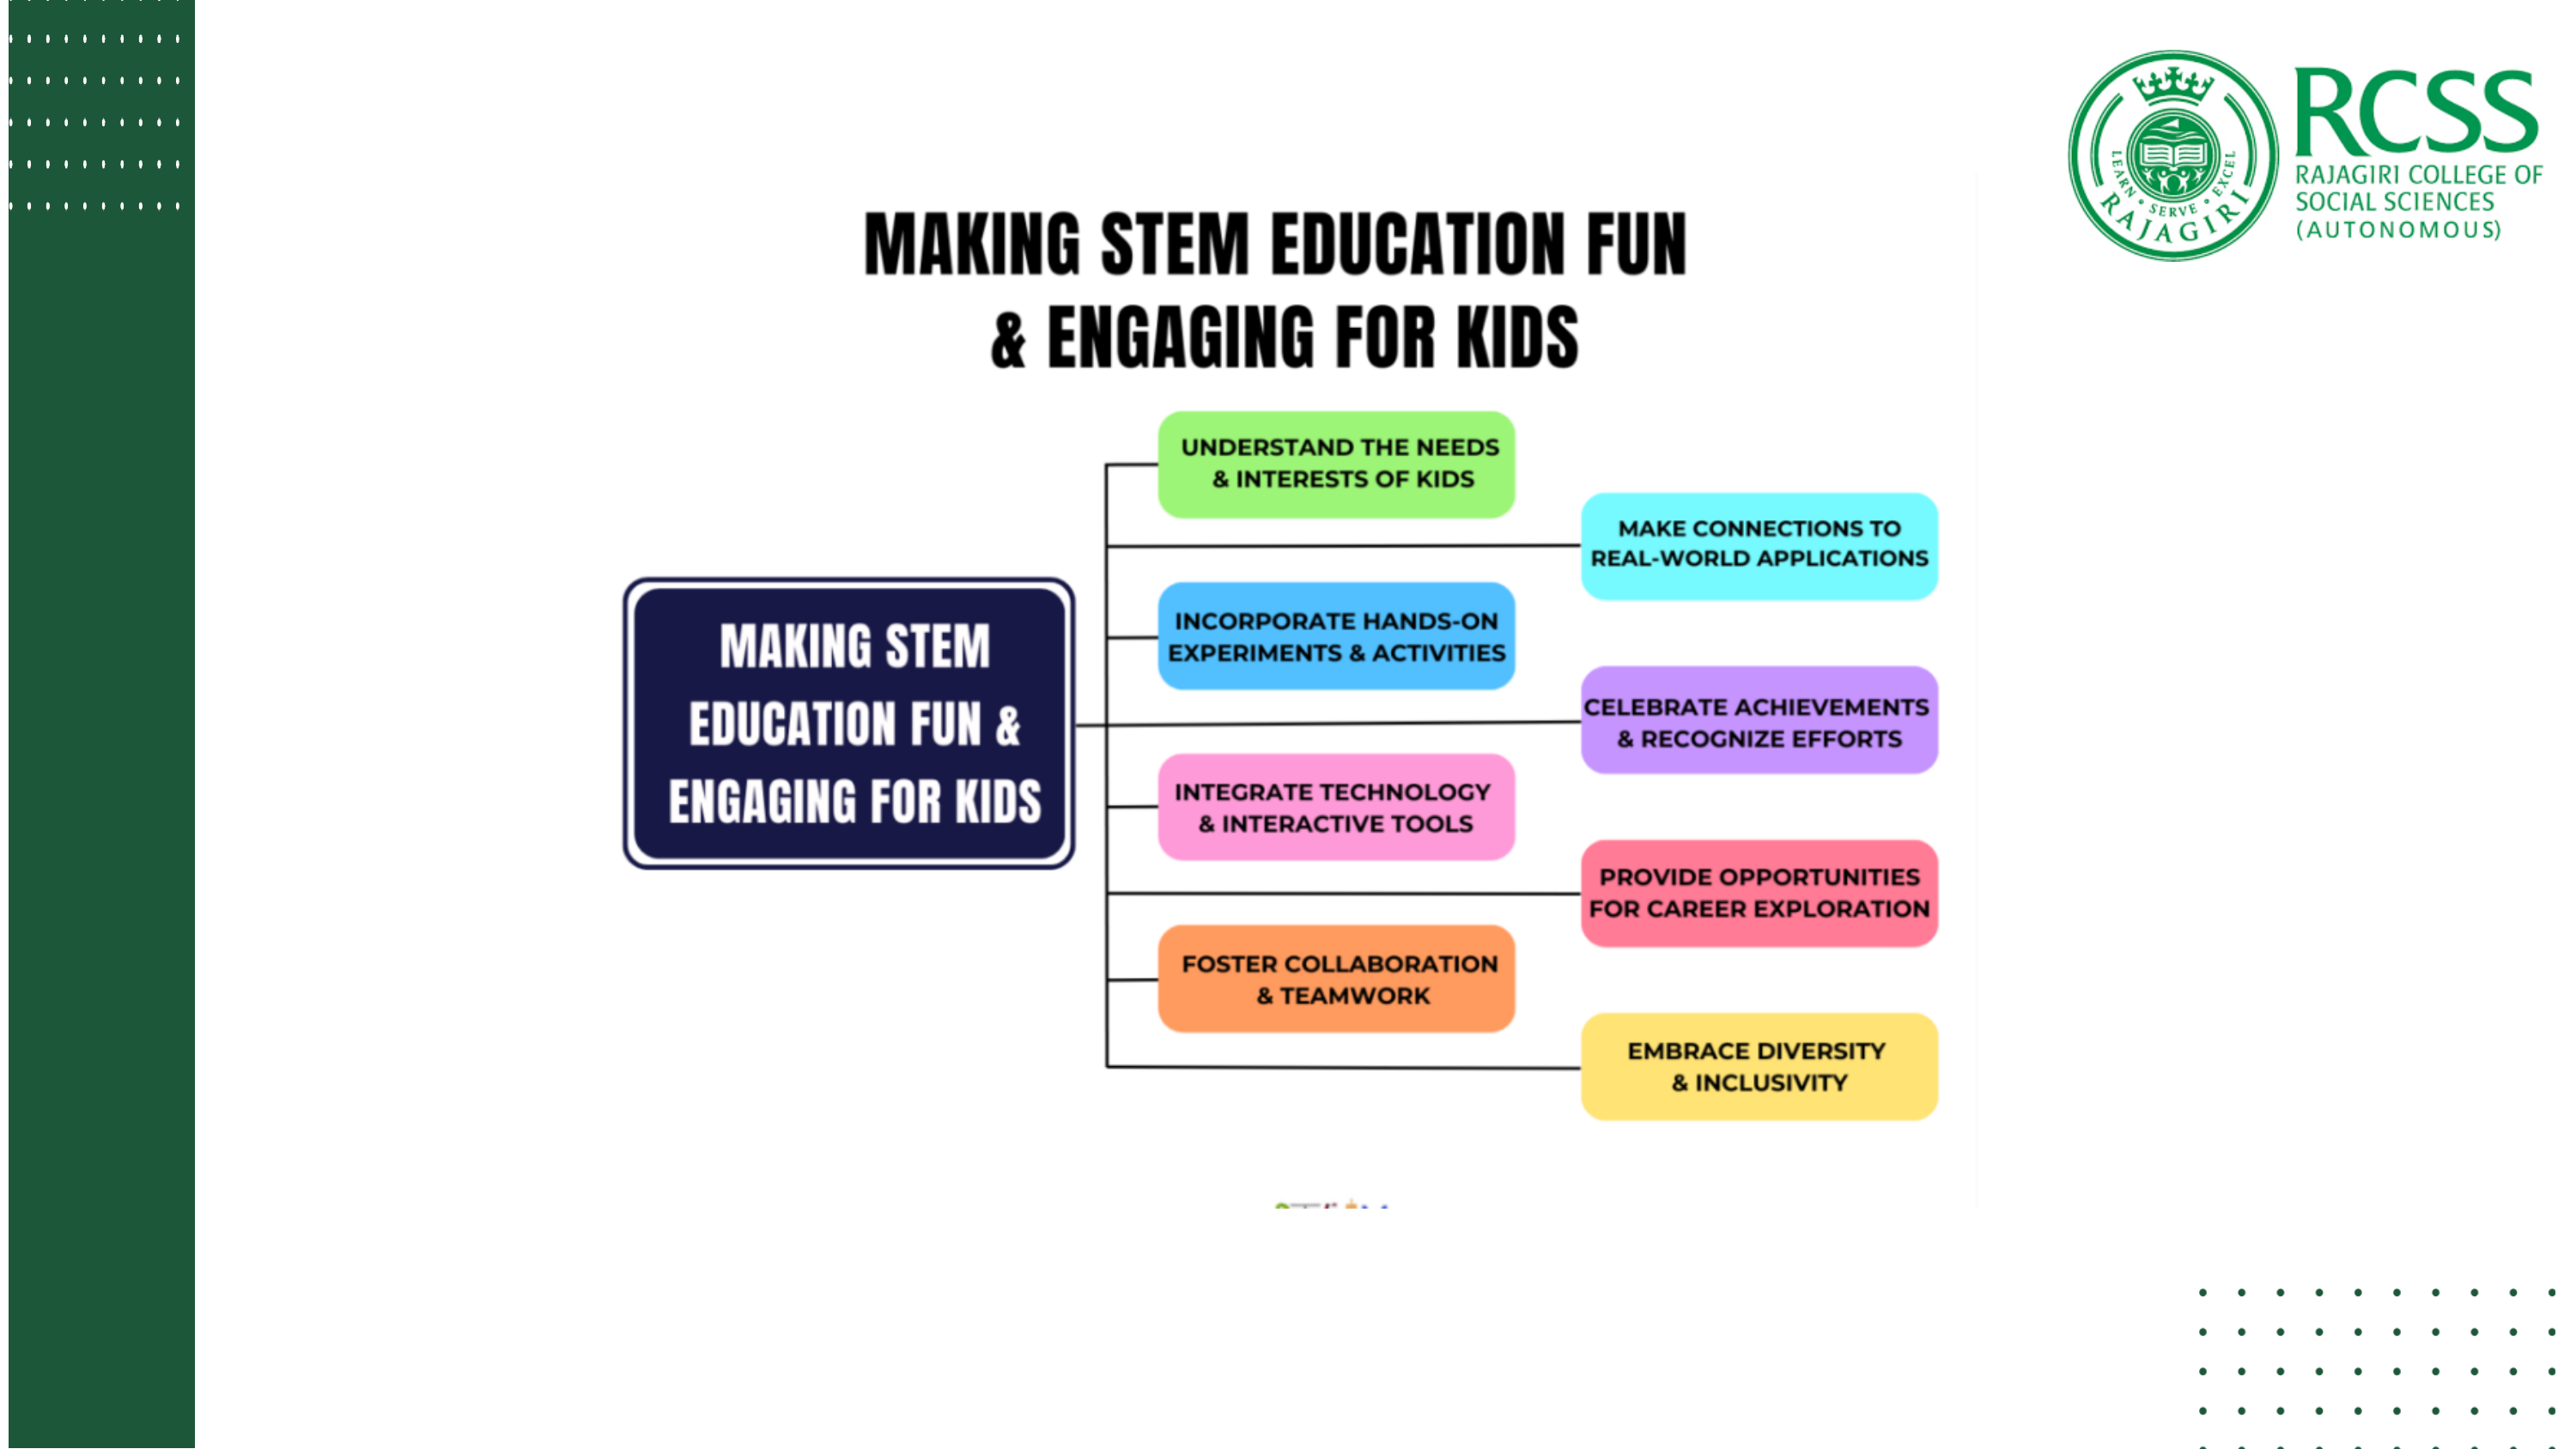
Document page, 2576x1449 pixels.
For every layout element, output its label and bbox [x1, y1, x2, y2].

text_box [2198, 1288, 2556, 1449]
picture [597, 173, 1979, 1209]
picture [2067, 50, 2543, 262]
text_box [8, 0, 195, 1449]
